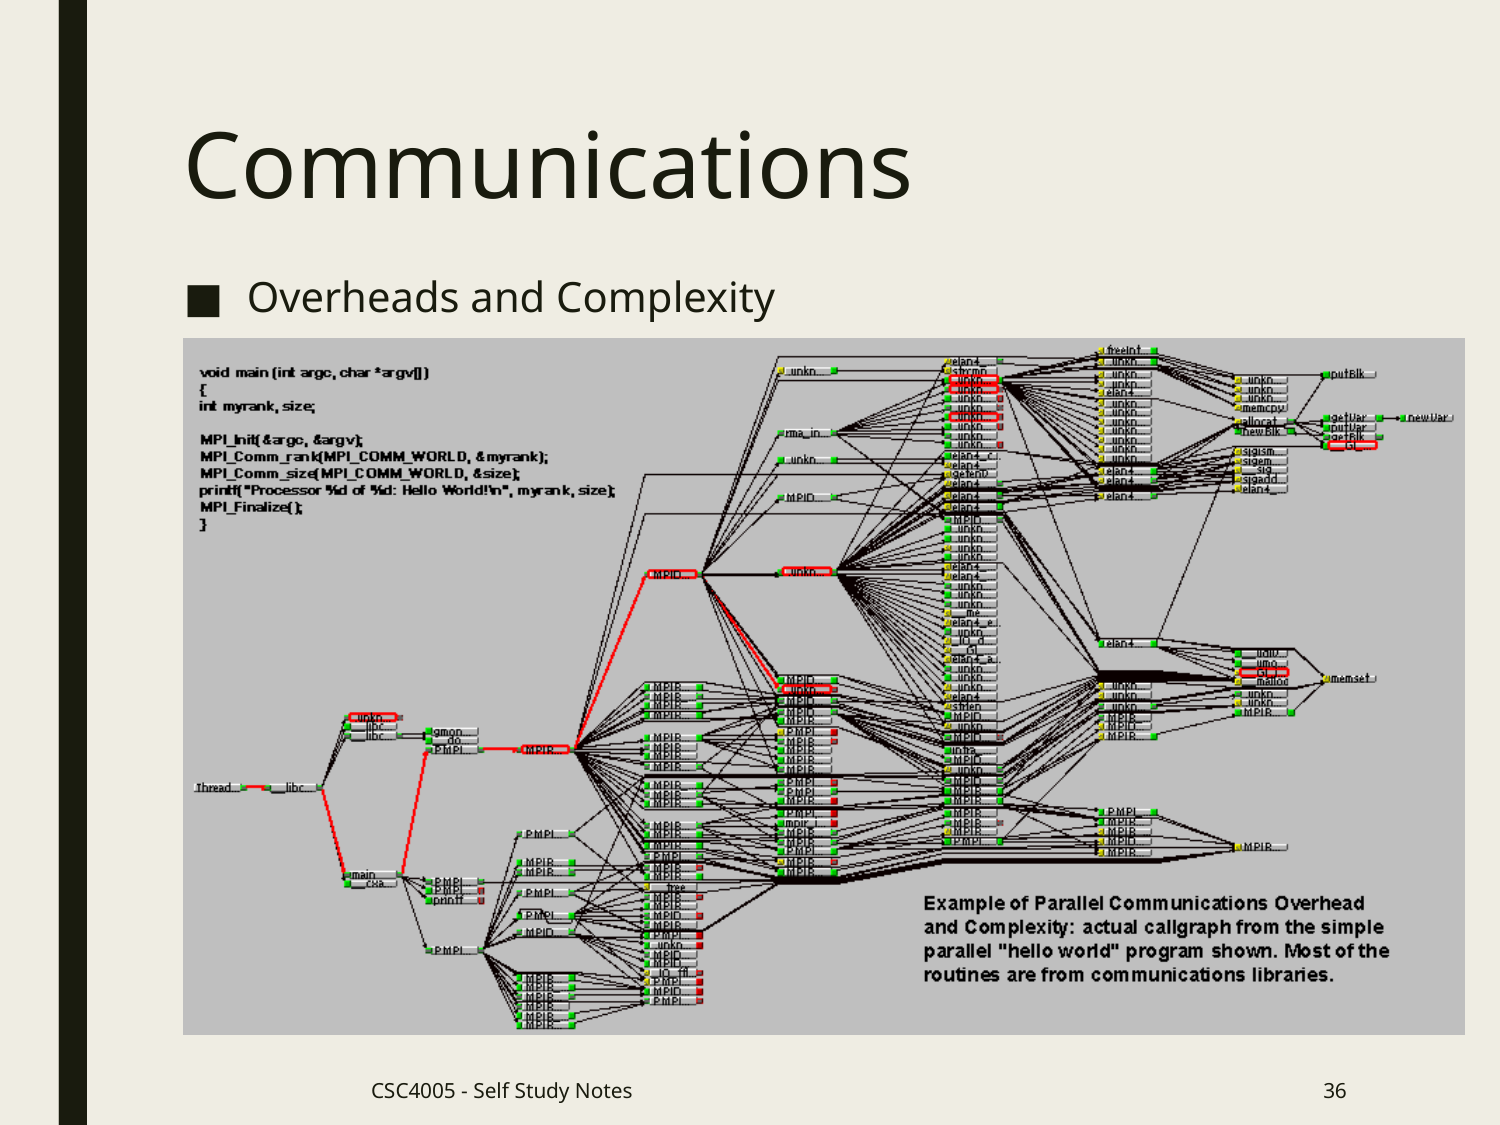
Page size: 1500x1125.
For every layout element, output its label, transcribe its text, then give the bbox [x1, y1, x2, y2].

title Communications [168, 112, 1351, 267]
footer CSC4005 - Self Study Notes [355, 1058, 1129, 1125]
picture [182, 338, 1465, 1035]
list Overheads and Complexity [168, 267, 1436, 1047]
slide_number 36 [1165, 1058, 1362, 1125]
